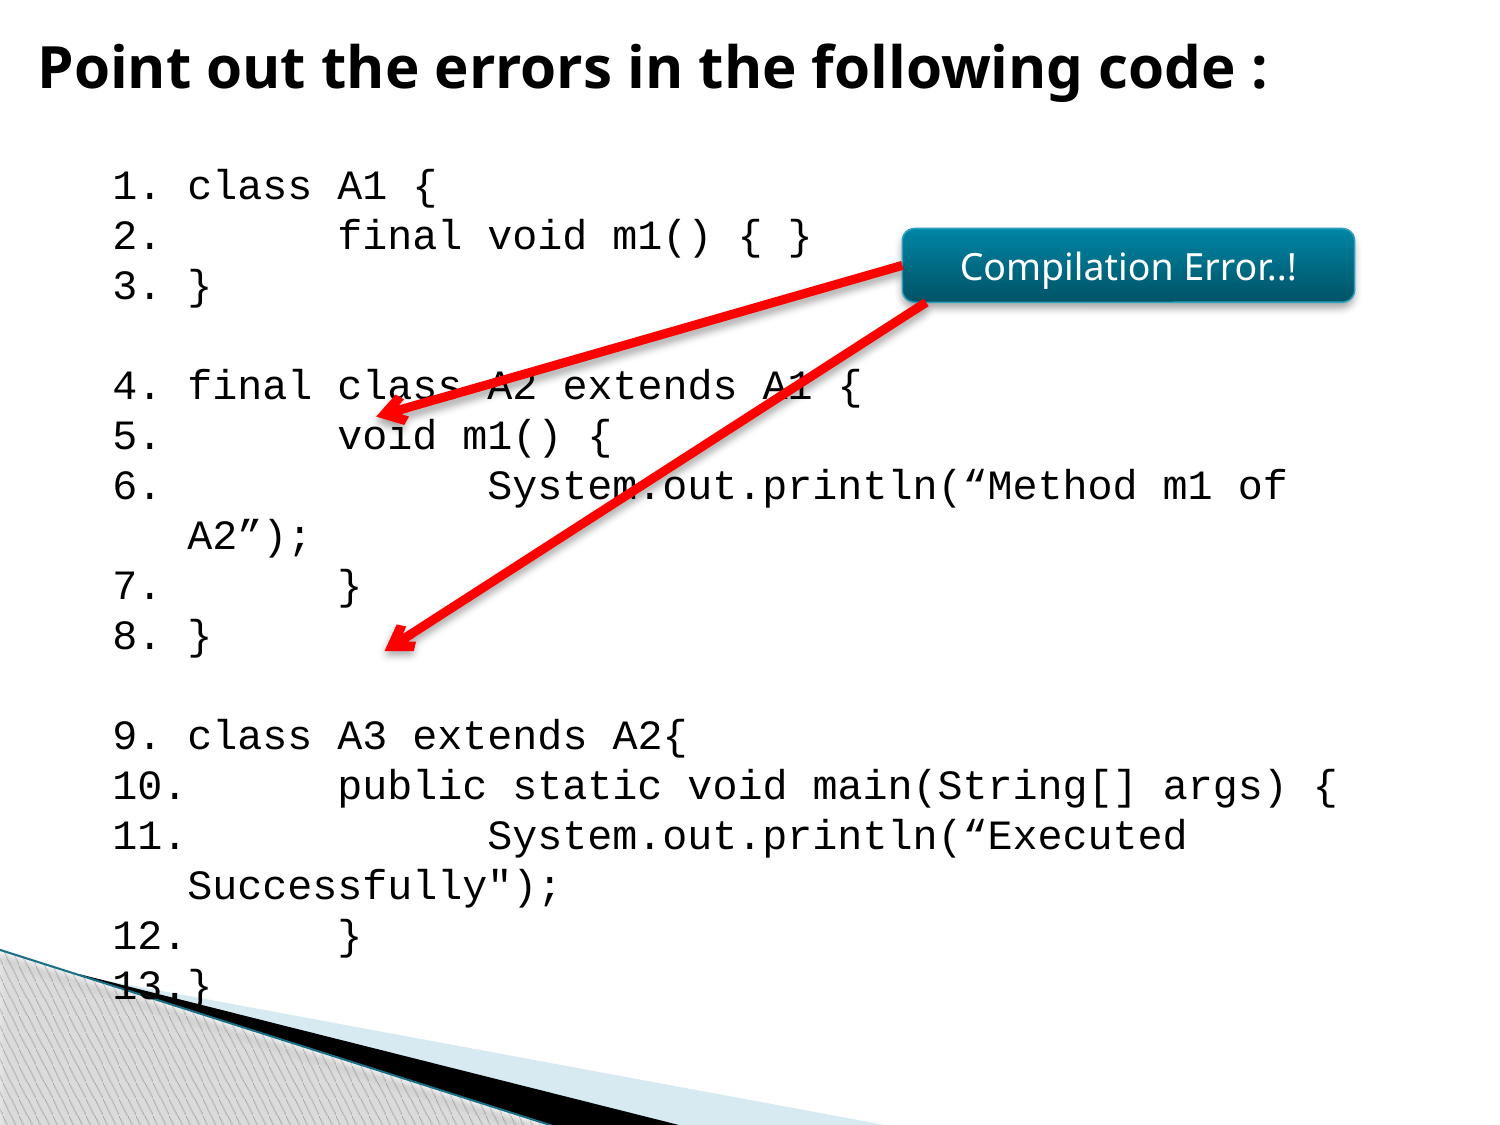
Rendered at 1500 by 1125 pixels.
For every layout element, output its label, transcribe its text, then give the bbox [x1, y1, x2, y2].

text_box Point out the errors in the following code : [22, 22, 1500, 108]
text_box class A1 { final void m1() { } } final class A2 extends A1 { void m1() { System.out.println(“Method m1 of A2”); } } class A3 extends A2{ public static void main(String[] args) { System.out.println(“Executed Successfully"); } } [97, 149, 1400, 1016]
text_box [384, 302, 927, 652]
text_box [375, 265, 903, 417]
text_box Compilation Error..! [901, 227, 1356, 304]
